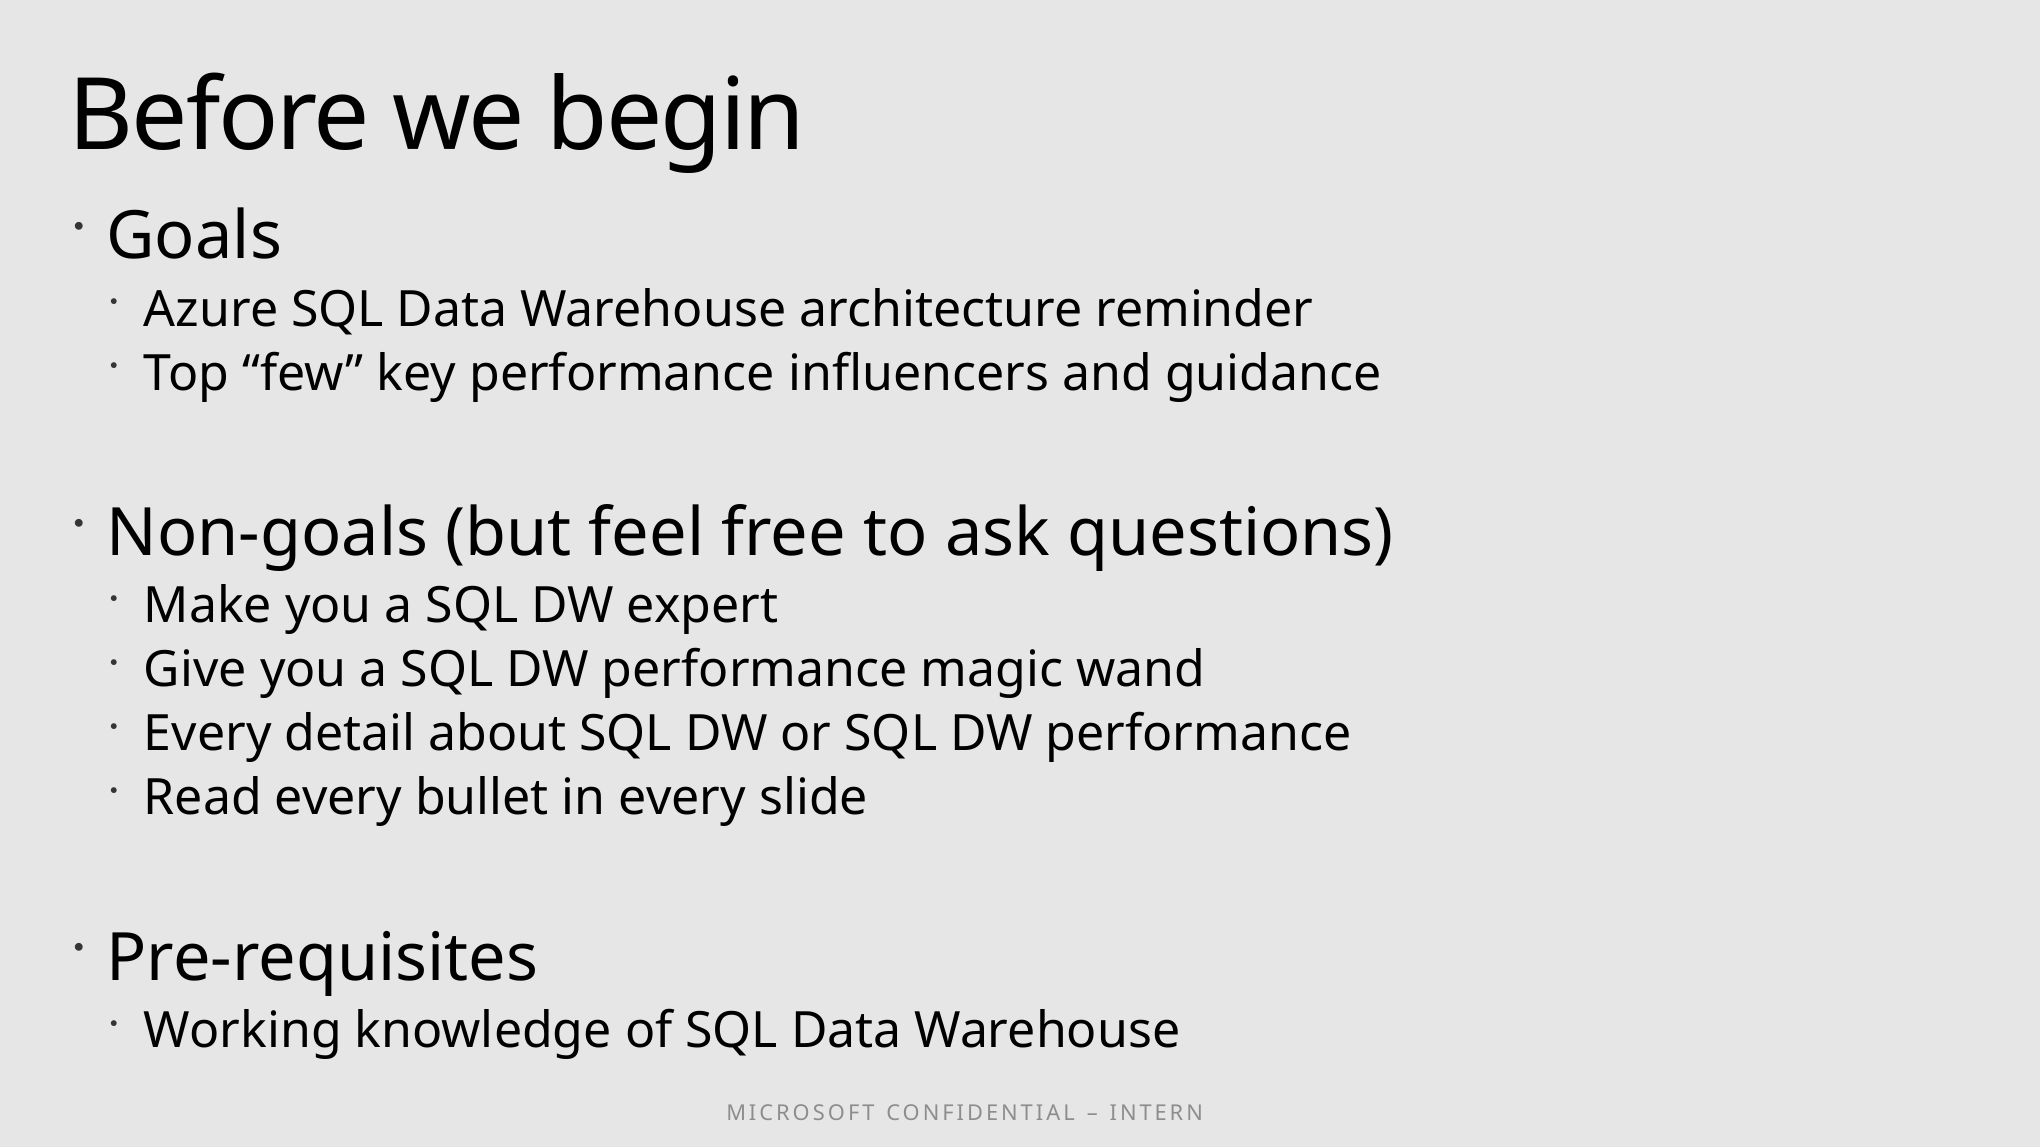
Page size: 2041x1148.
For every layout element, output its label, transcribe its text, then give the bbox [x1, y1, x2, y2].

title Before we begin [45, 48, 1996, 186]
list Goals Azure SQL Data Warehouse architecture reminder Top “few” key performance influencers and guidance Non-goals (but feel free to ask questions) Make you a SQL DW expert Give you a SQL DW performance magic wand Every detail about SQL DW or SQL DW performance Read every bullet in every slide Pre-requisites Working knowledge of SQL Data Warehouse [45, 186, 1996, 1067]
